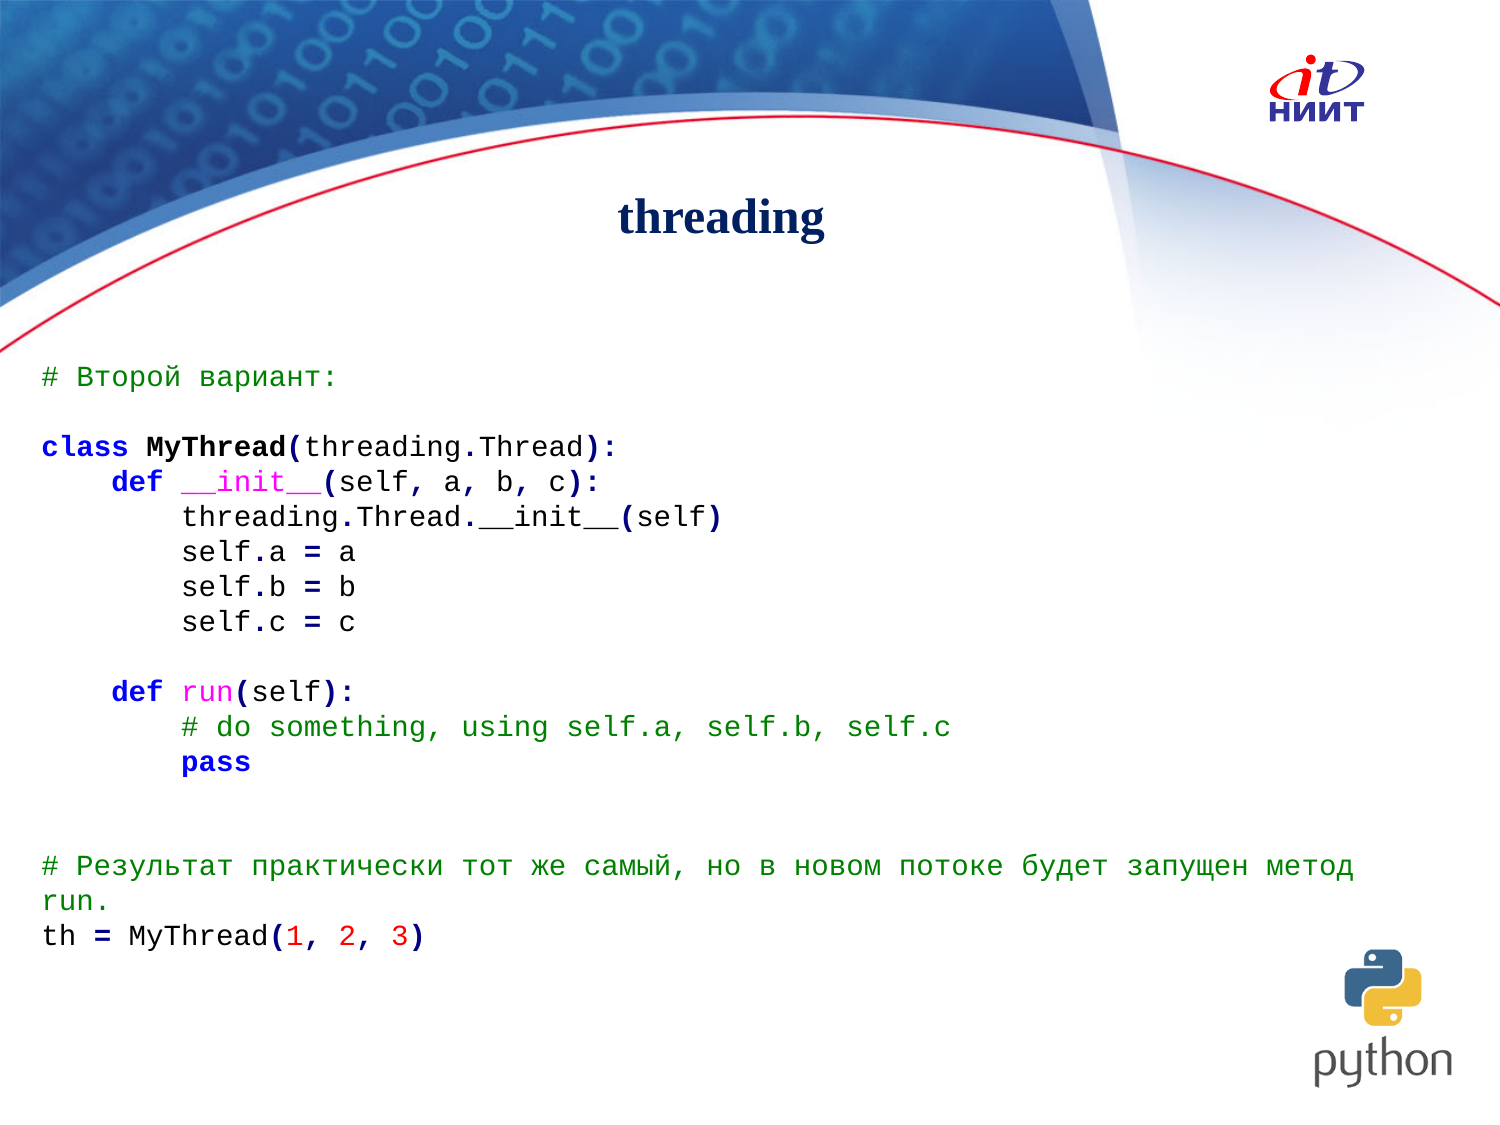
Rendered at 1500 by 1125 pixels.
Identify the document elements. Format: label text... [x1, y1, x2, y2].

text_box # Второй вариант: class MyThread(threading.Thread): def __init__(self, a, b, c): threading.Thread.__init__(self) self.a = a self.b = b self.c = c def run(self): # do something, using self.a, self.b, self.c pass # Результат практически тот же самый, но в новом потоке будет запущен метод run. th = MyThread(1, 2, 3) [26, 349, 1456, 959]
picture [0, 0, 1500, 1125]
title threading [277, 172, 1165, 255]
